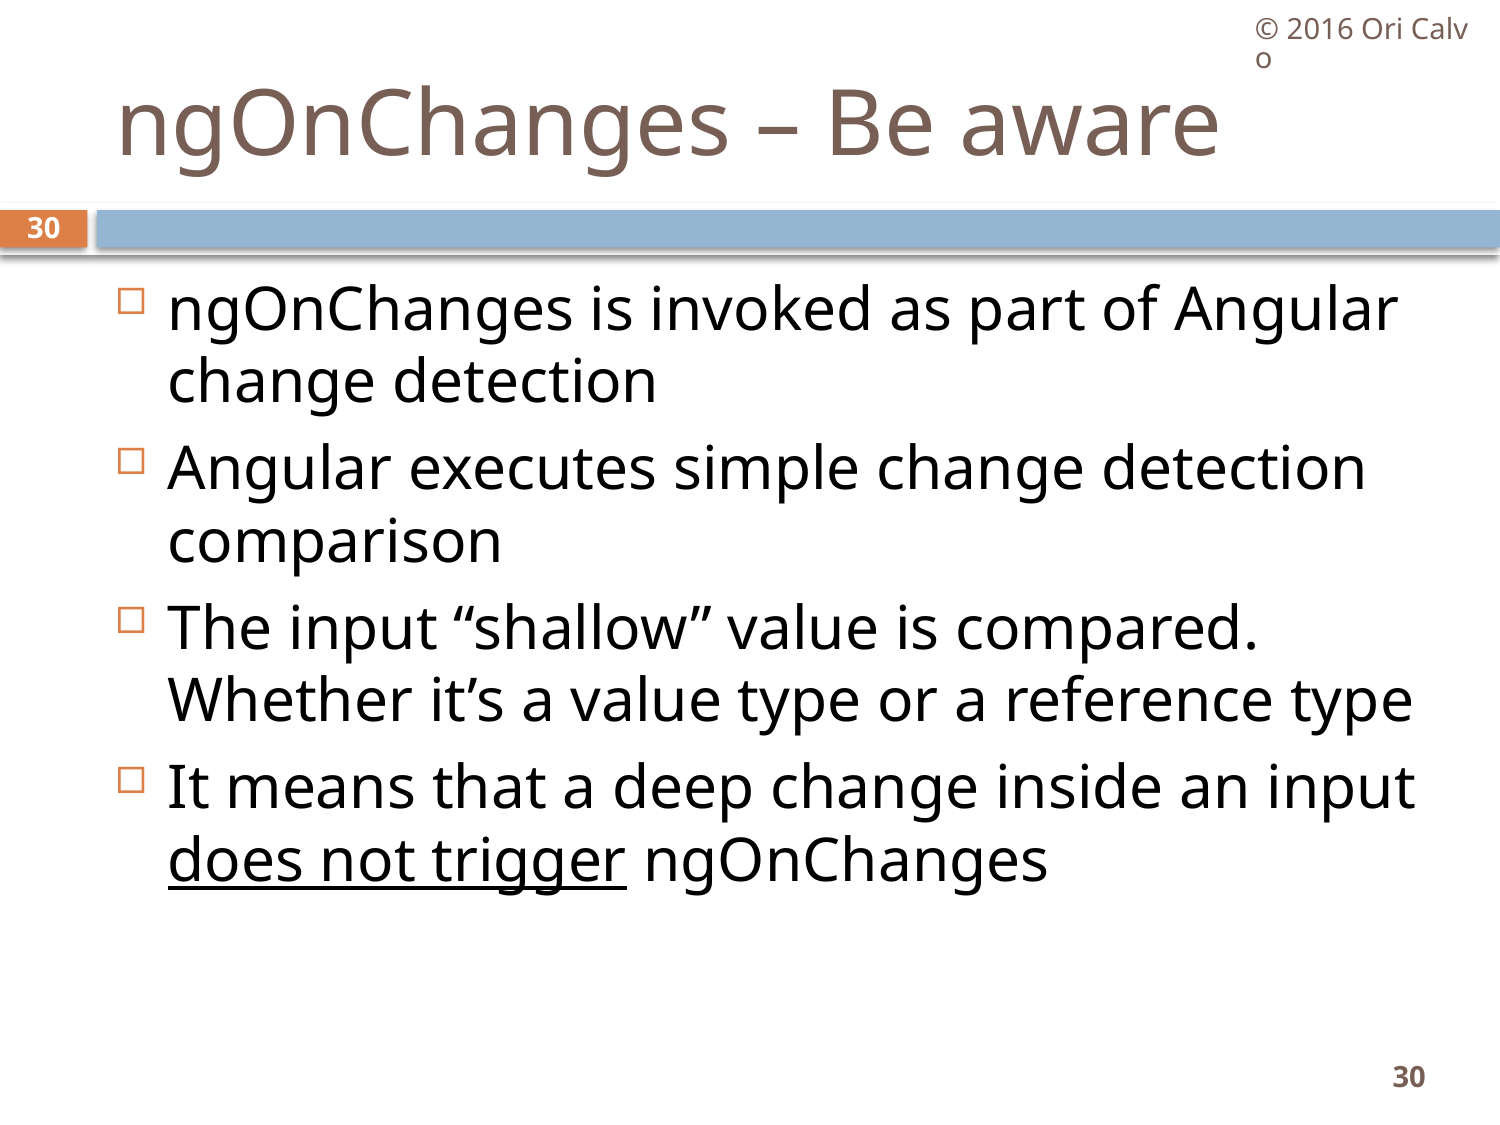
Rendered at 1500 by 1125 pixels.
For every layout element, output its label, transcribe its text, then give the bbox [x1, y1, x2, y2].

slide_number 30 [0, 208, 88, 249]
footer © 2016 Ori Calvo [1240, 0, 1500, 60]
list ngOnChanges is invoked as part of Angular change detection Angular executes simple change detection comparison The input “shallow” value is compared. Whether it’s a value type or a reference type It means that a deep change inside an input does not trigger ngOnChanges [100, 262, 1438, 1000]
title ngOnChanges – Be aware [100, 37, 1438, 200]
